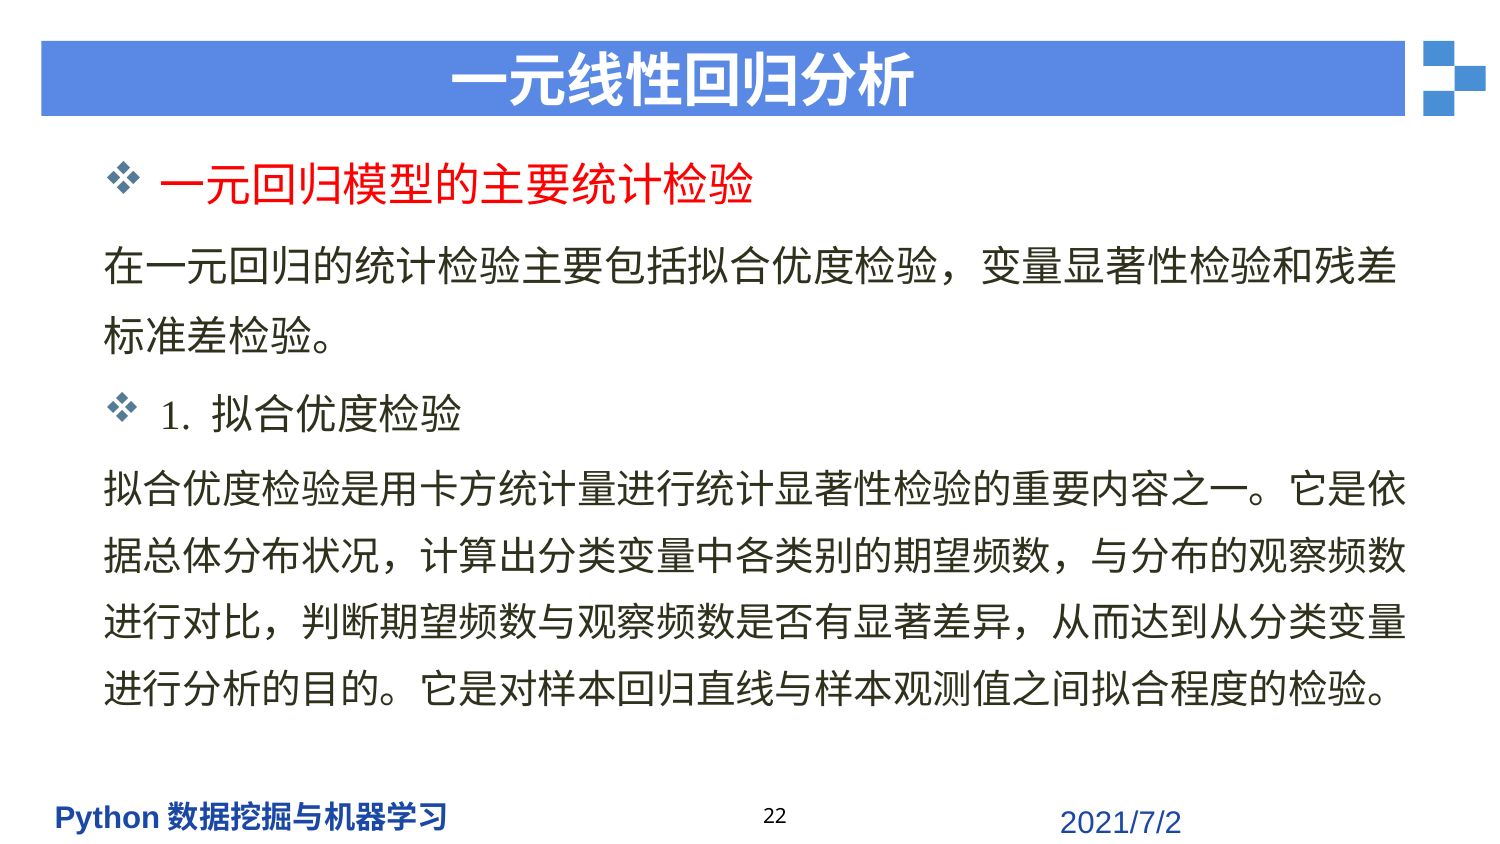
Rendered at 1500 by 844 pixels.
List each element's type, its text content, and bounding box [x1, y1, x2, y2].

slide_number 22 [600, 794, 950, 825]
title 一元线性回归分析 [41, 40, 1325, 116]
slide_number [1045, 794, 1451, 825]
list 一元回归模型的主要统计检验 在一元回归的统计检验主要包括拟合优度检验，变量显著性检验和残差标准差检验。 1. 拟合优度检验 拟合优度检验是用卡方统计量进行统计显著性检验的重要内容之一。它是依据总体分布状况，计算出分类变量中各类别的期望频数，与分布的观察频数进行对比，判断期望频数与观察频数是否有显著差异，从而达到从分类变量进行分析的目的。它是对样本回归直线与样本观测值之间拟合程度的检验。 [88, 126, 1451, 727]
